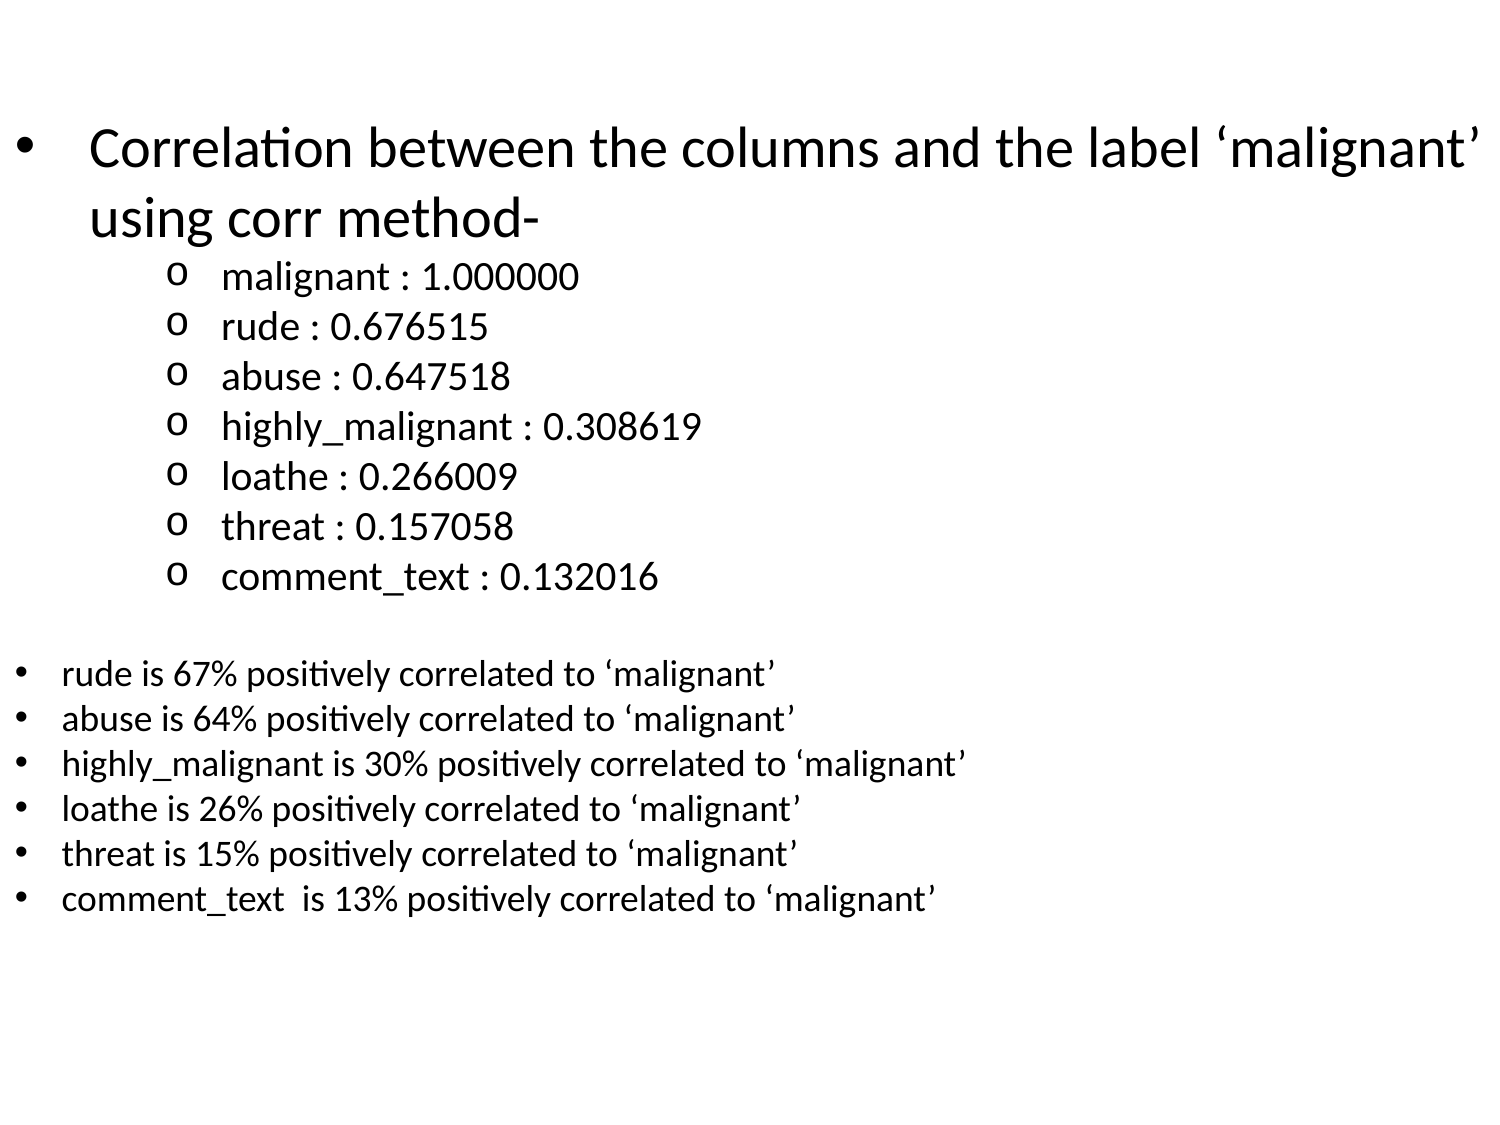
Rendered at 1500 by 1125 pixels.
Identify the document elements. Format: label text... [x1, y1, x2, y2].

text_box Correlation between the columns and the label ‘malignant’ using corr method- malignant : 1.000000 rude : 0.676515 abuse : 0.647518 highly_malignant : 0.308619 loathe : 0.266009 threat : 0.157058 comment_text : 0.132016 rude is 67% positively correlated to ‘malignant’ abuse is 64% positively correlated to ‘malignant’ highly_malignant is 30% positively correlated to ‘malignant’ loathe is 26% positively correlated to ‘malignant’ threat is 15% positively correlated to ‘malignant’ comment_text is 13% positively correlated to ‘malignant’ [0, 101, 1500, 927]
